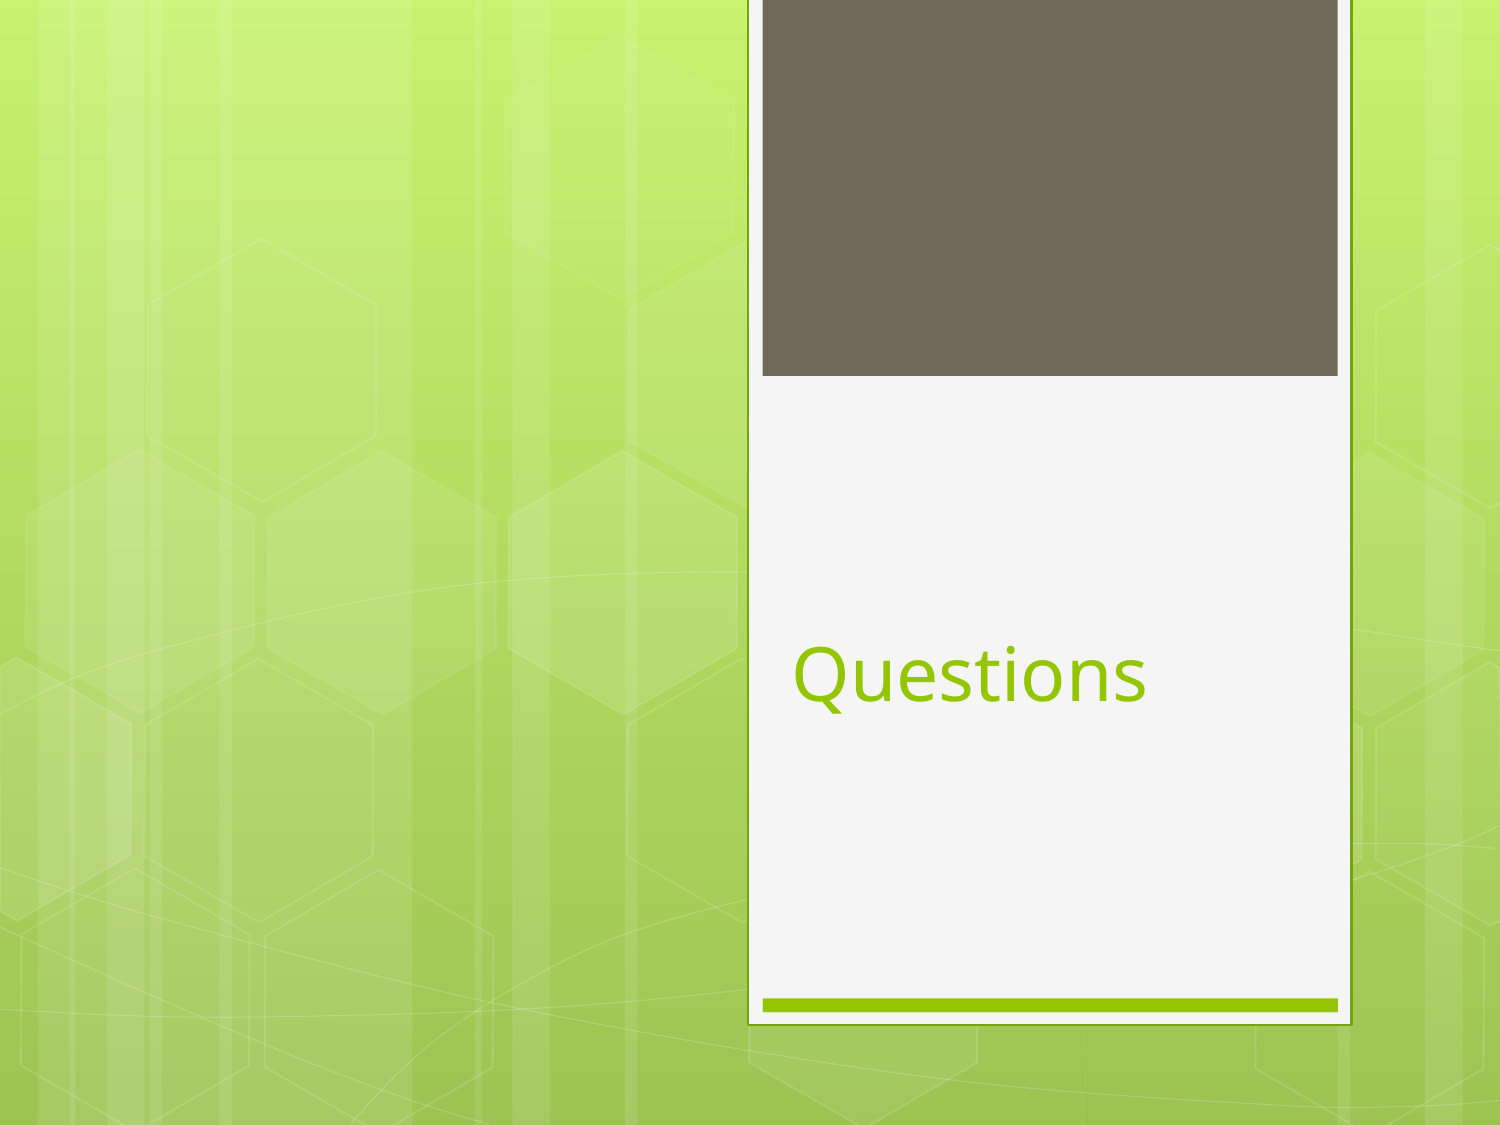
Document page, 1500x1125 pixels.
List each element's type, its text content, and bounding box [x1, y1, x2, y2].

title Questions [776, 444, 1320, 724]
